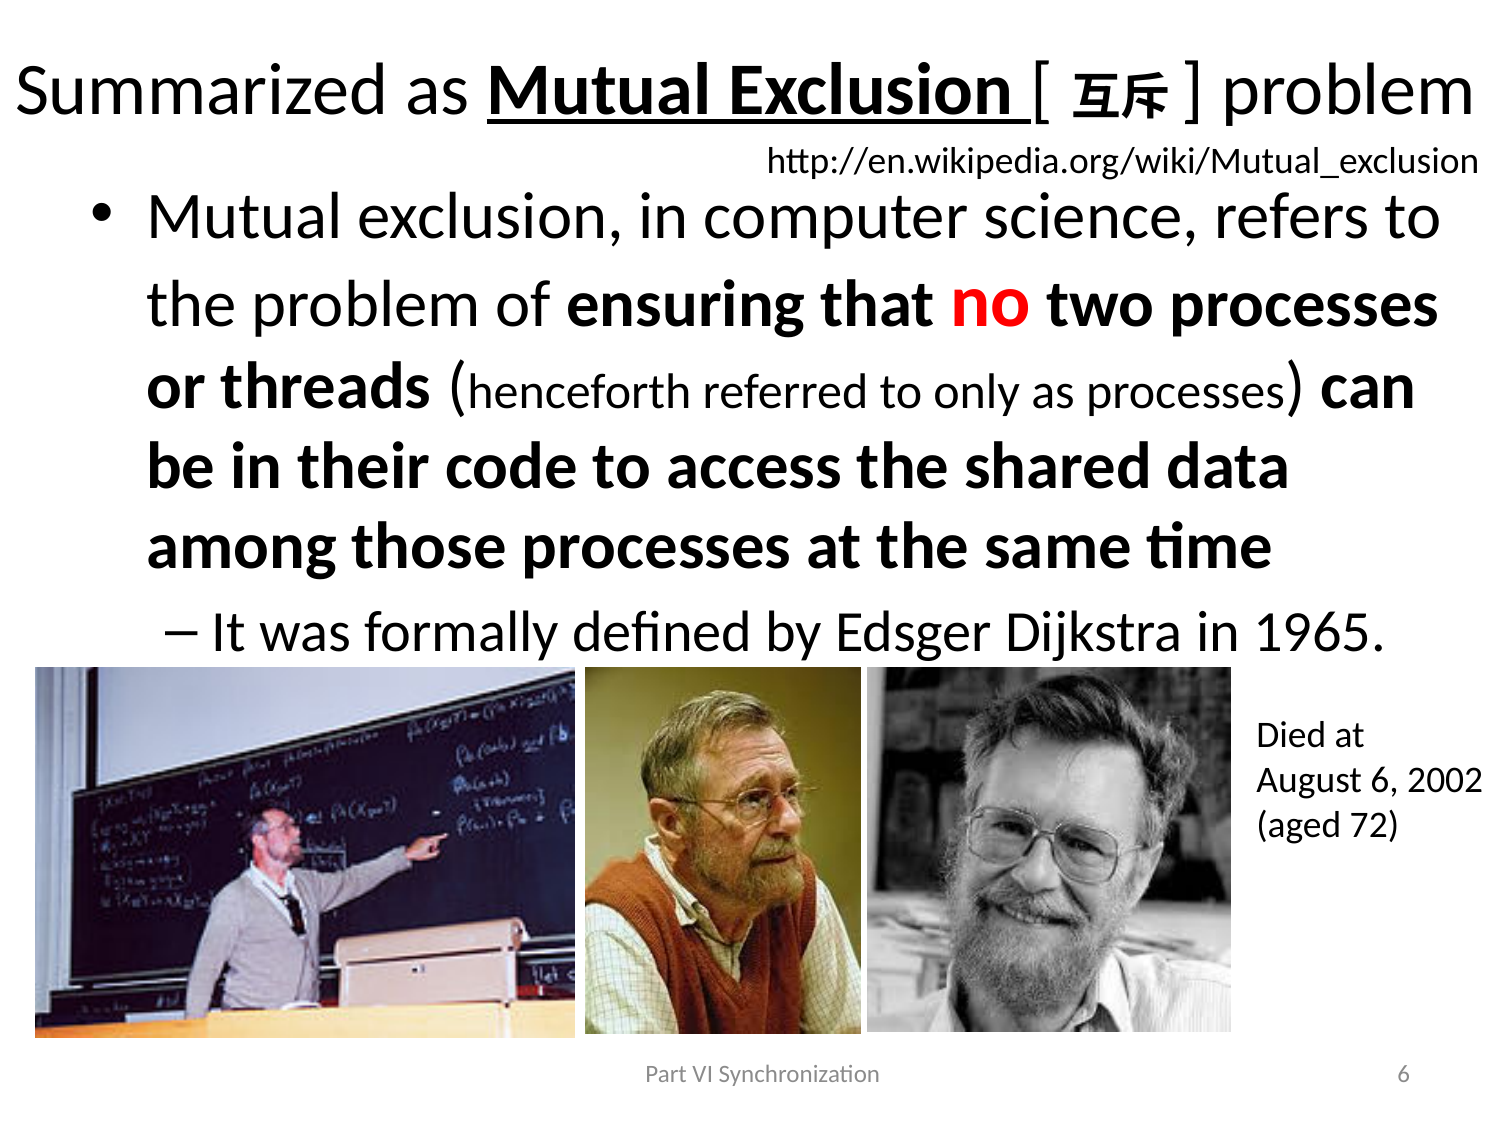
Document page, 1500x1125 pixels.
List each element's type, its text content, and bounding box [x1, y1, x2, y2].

picture [34, 667, 575, 1039]
text_box Died at August 6, 2002 (aged 72) [1241, 703, 1499, 853]
picture [585, 667, 862, 1034]
title Summarized as Mutual Exclusion [互斥] problem [0, 30, 1500, 139]
picture [866, 667, 1231, 1032]
slide_number 6 [1074, 1042, 1425, 1103]
text_box http://en.wikipedia.org/wiki/Mutual_exclusion [751, 128, 1495, 189]
list Mutual exclusion, in computer science, refers to the problem of ensuring that no two processes or threads (henceforth referred to only as processes) can be in their code to access the shared data among those processes at the same time It was formally defined by Edsger Dijkstra in 1965. [74, 163, 1500, 1006]
footer Part VI Synchronization [512, 1042, 1020, 1103]
